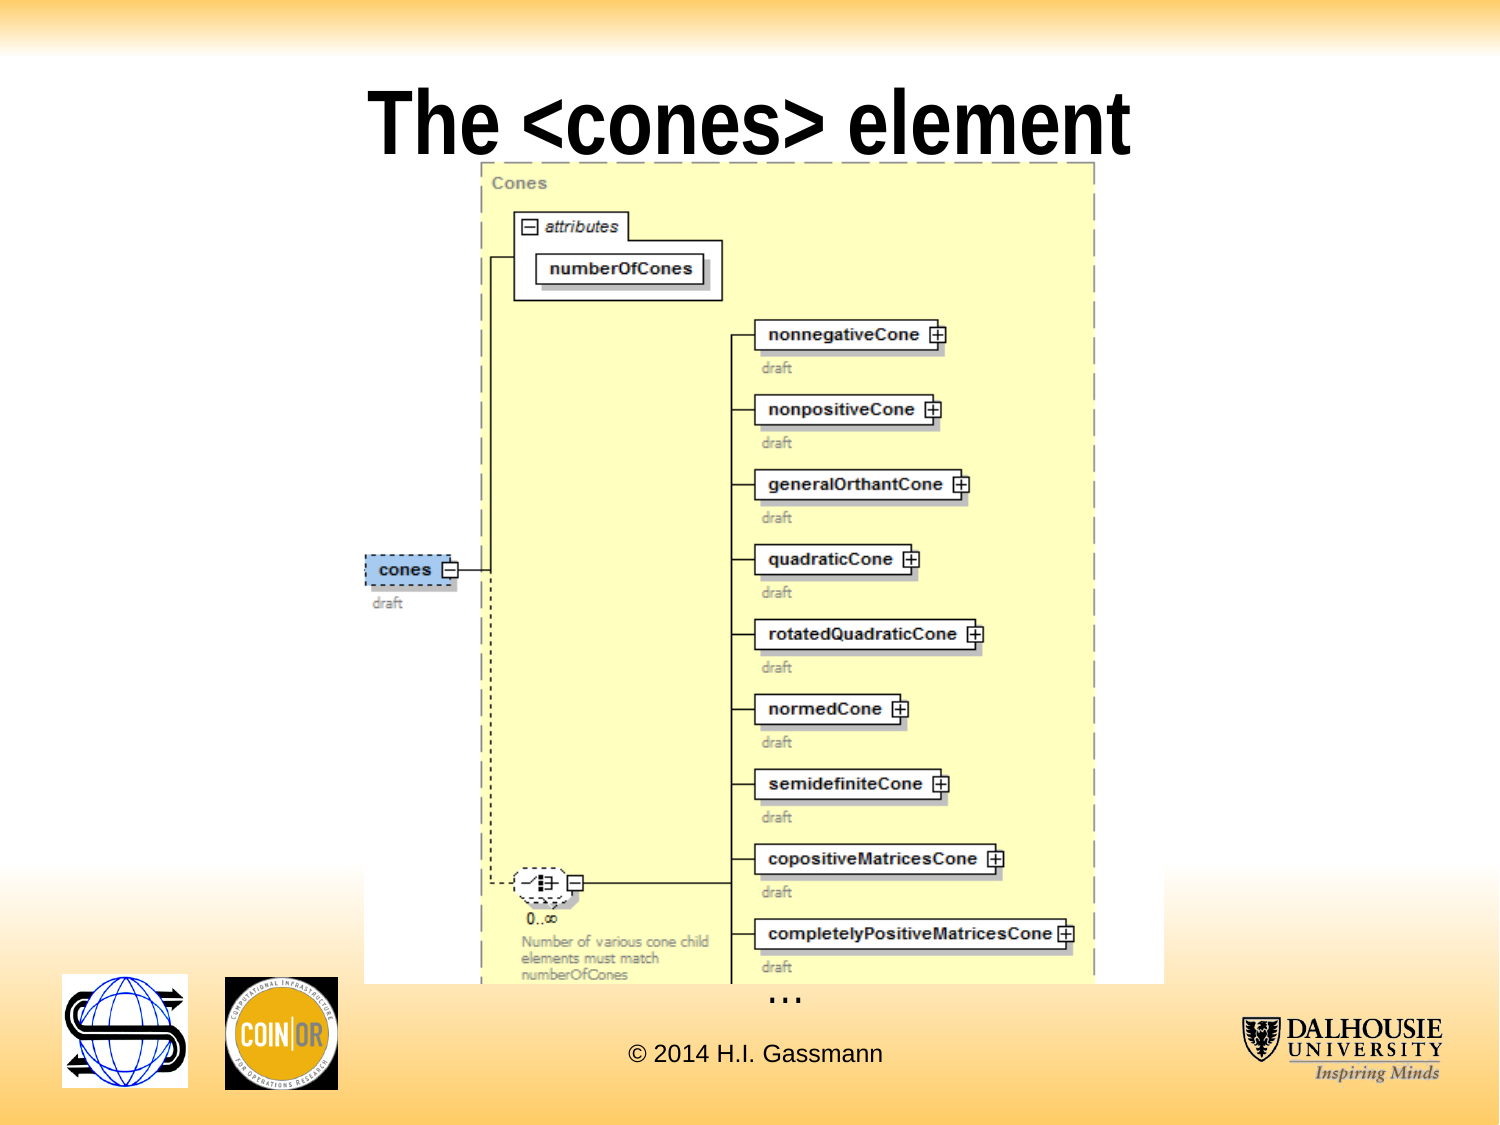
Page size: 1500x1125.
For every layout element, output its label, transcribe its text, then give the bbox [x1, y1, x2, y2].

picture [62, 974, 188, 1088]
text_box … [749, 991, 901, 1021]
picture [225, 977, 338, 1090]
picture [1237, 1012, 1448, 1088]
picture [363, 156, 1165, 985]
title The <cones> element [112, 62, 1388, 173]
